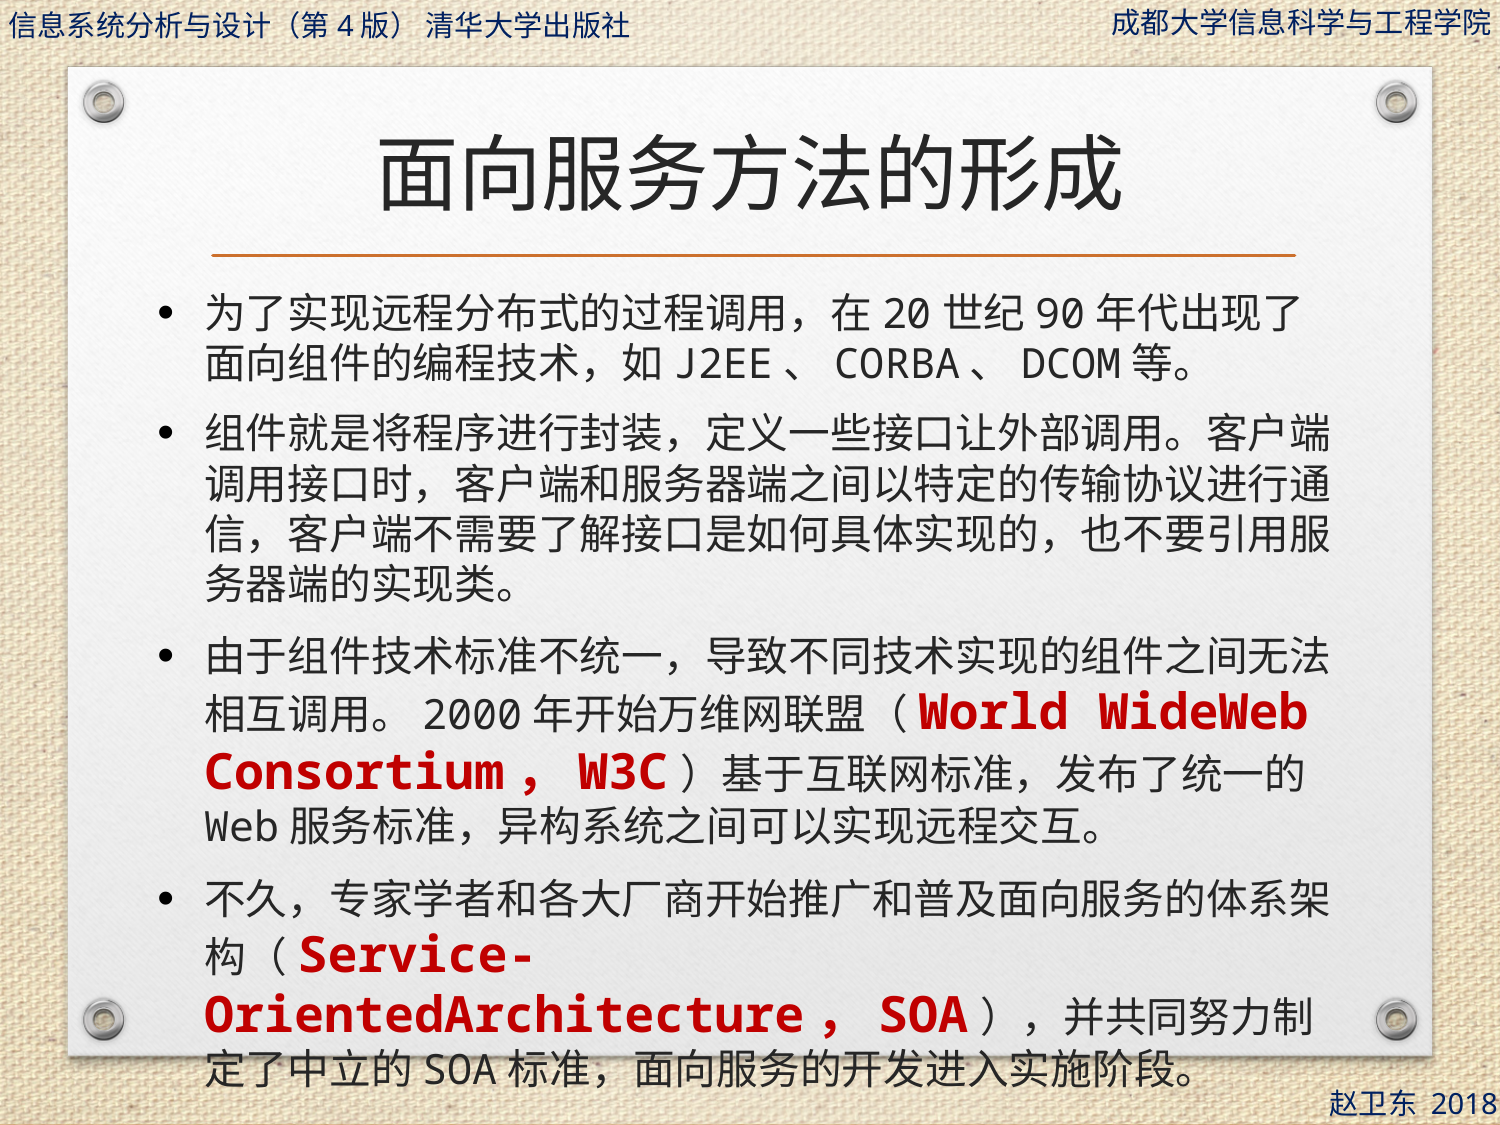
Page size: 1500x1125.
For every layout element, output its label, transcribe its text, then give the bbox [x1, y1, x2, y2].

list 为了实现远程分布式的过程调用，在20世纪90年代出现了面向组件的编程技术，如J2EE、CORBA、DCOM等。 组件就是将程序进行封装，定义一些接口让外部调用。客户端调用接口时，客户端和服务器端之间以特定的传输协议进行通信，客户端不需要了解接口是如何具体实现的，也不要引用服务器端的实现类。 由于组件技术标准不统一，导致不同技术实现的组件之间无法相互调用。2000年开始万维网联盟（World WideWeb Consortium，W3C）基于互联网标准，发布了统一的Web服务标准，异构系统之间可以实现远程交互。 不久，专家学者和各大厂商开始推广和普及面向服务的体系架构（Service-OrientedArchitecture，SOA），并共同努力制定了中立的SOA标准，面向服务的开发进入实施阶段。 [142, 278, 1358, 1047]
picture [0, 0, 1500, 1125]
title 面向服务方法的形成 [135, 107, 1365, 237]
